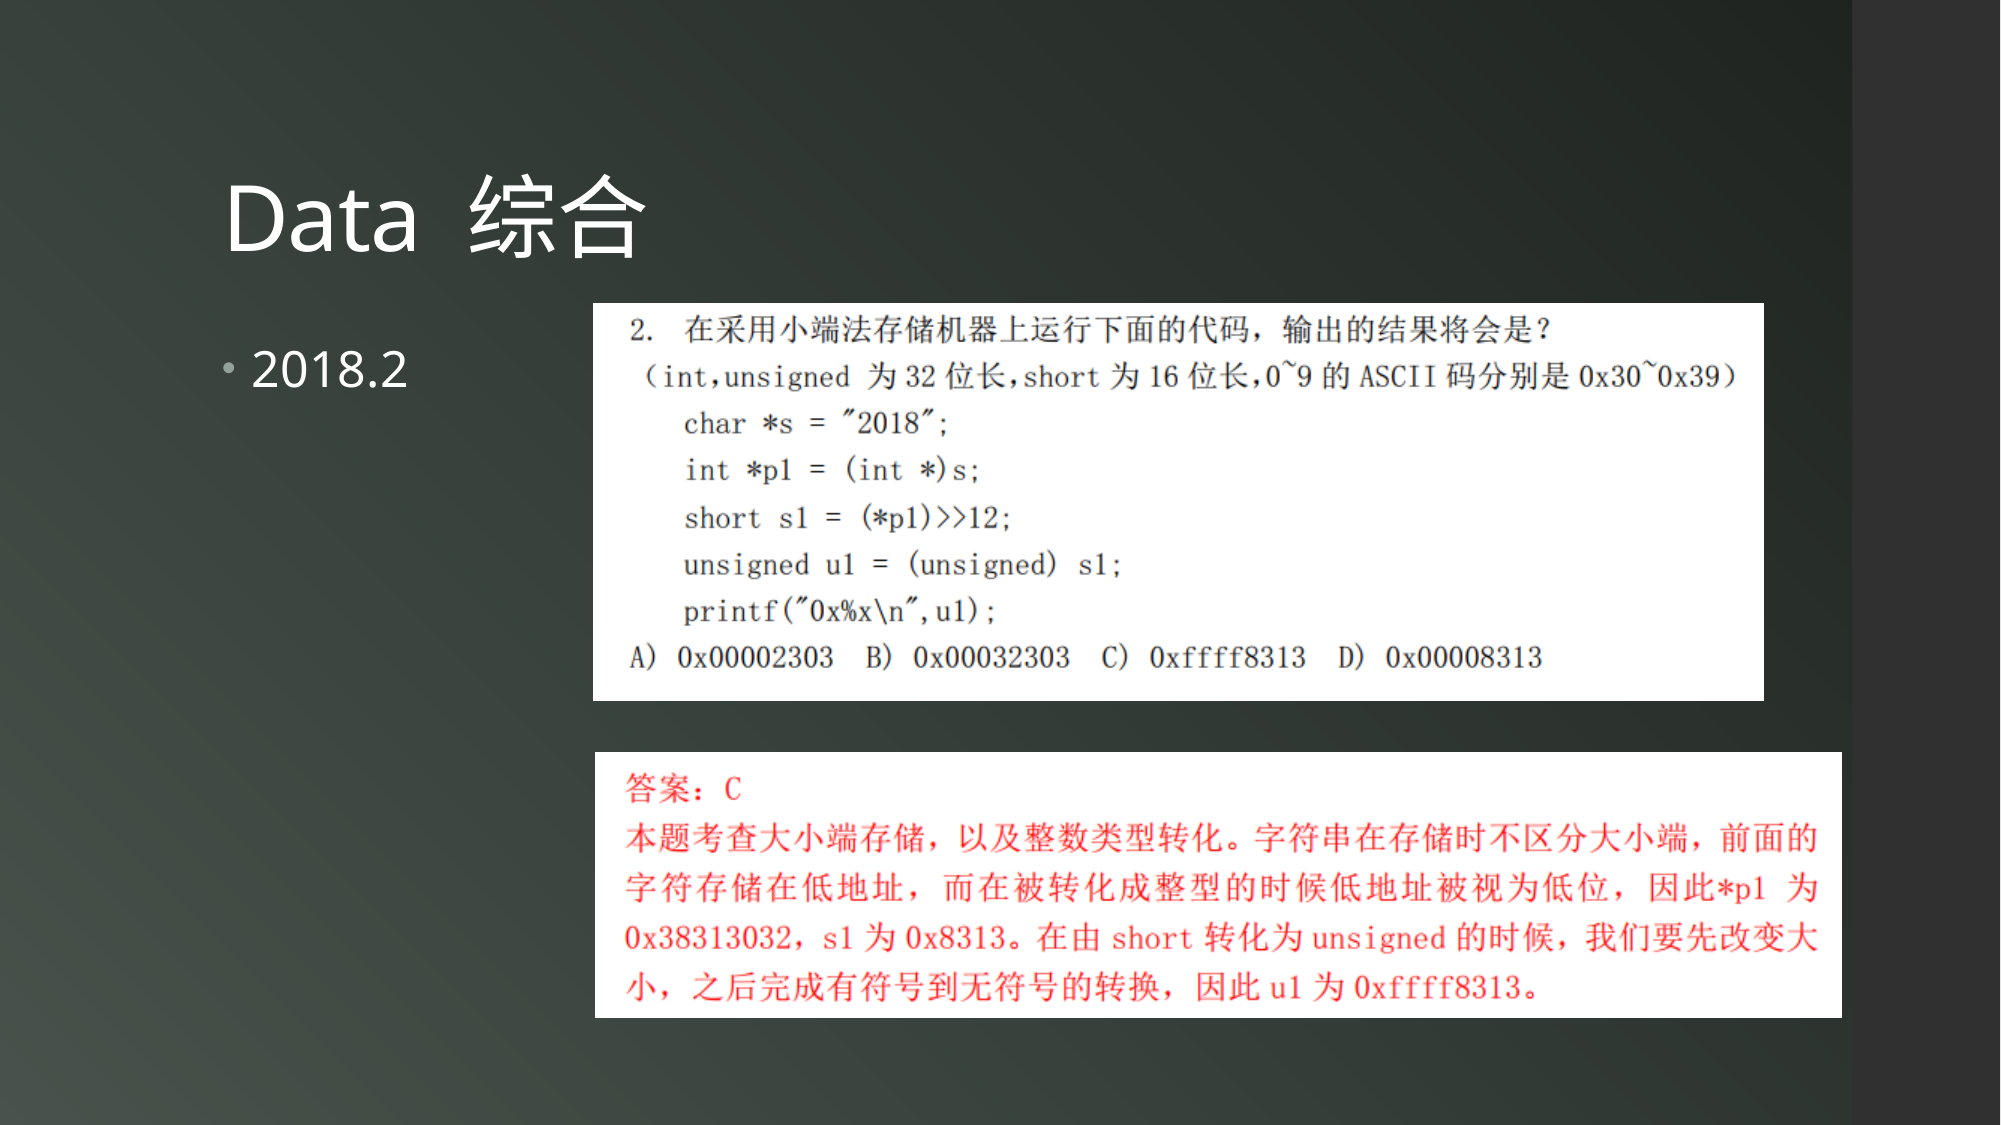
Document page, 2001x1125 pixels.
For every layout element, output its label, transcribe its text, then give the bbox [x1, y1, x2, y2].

title Data 综合 [206, 60, 1797, 278]
picture [594, 751, 1843, 1018]
picture [592, 303, 1764, 701]
text_box 2018.2 [206, 299, 1617, 1014]
